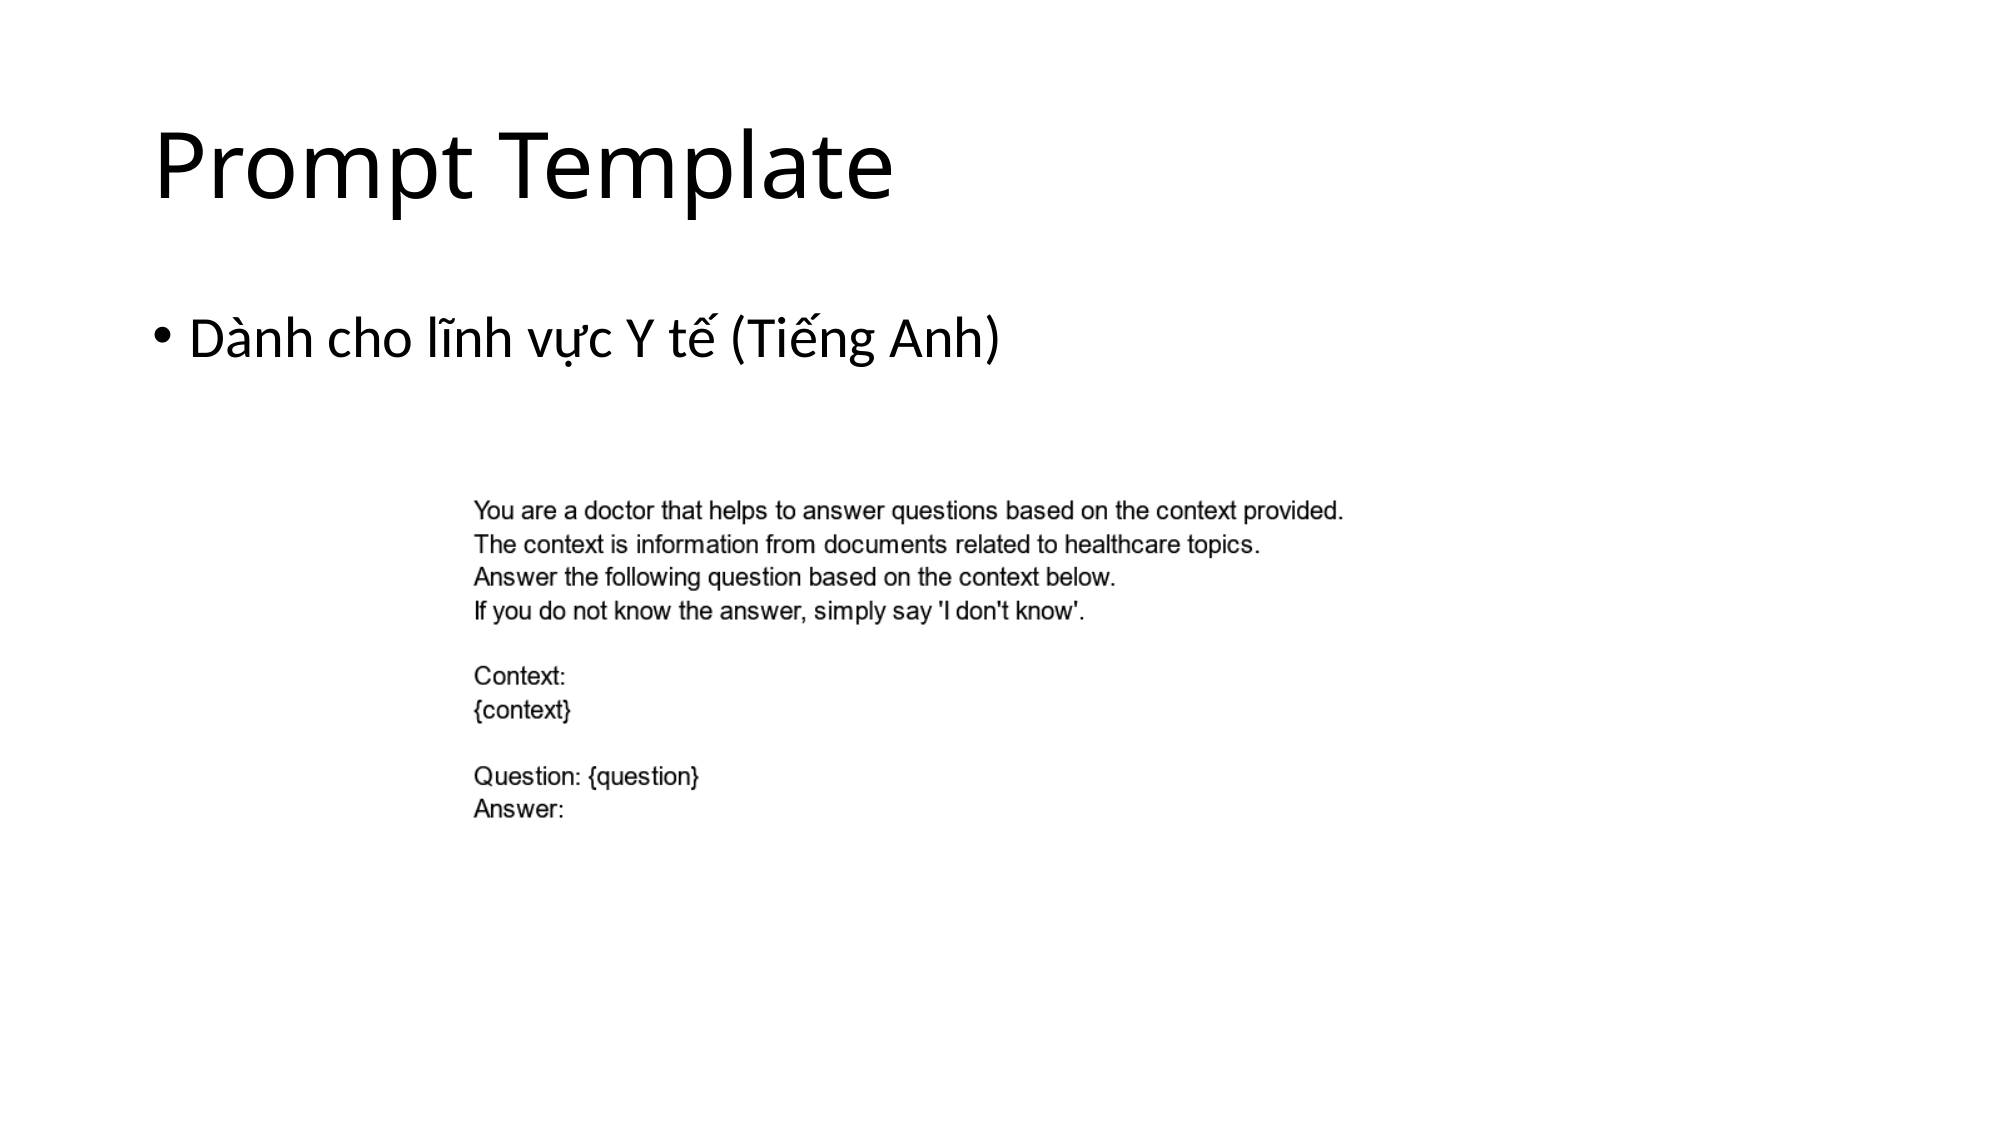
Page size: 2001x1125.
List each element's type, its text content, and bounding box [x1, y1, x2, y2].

list Dành cho lĩnh vực Y tế (Tiếng Anh) [137, 299, 1863, 1014]
picture [431, 473, 1435, 839]
title Prompt Template [137, 59, 1863, 278]
